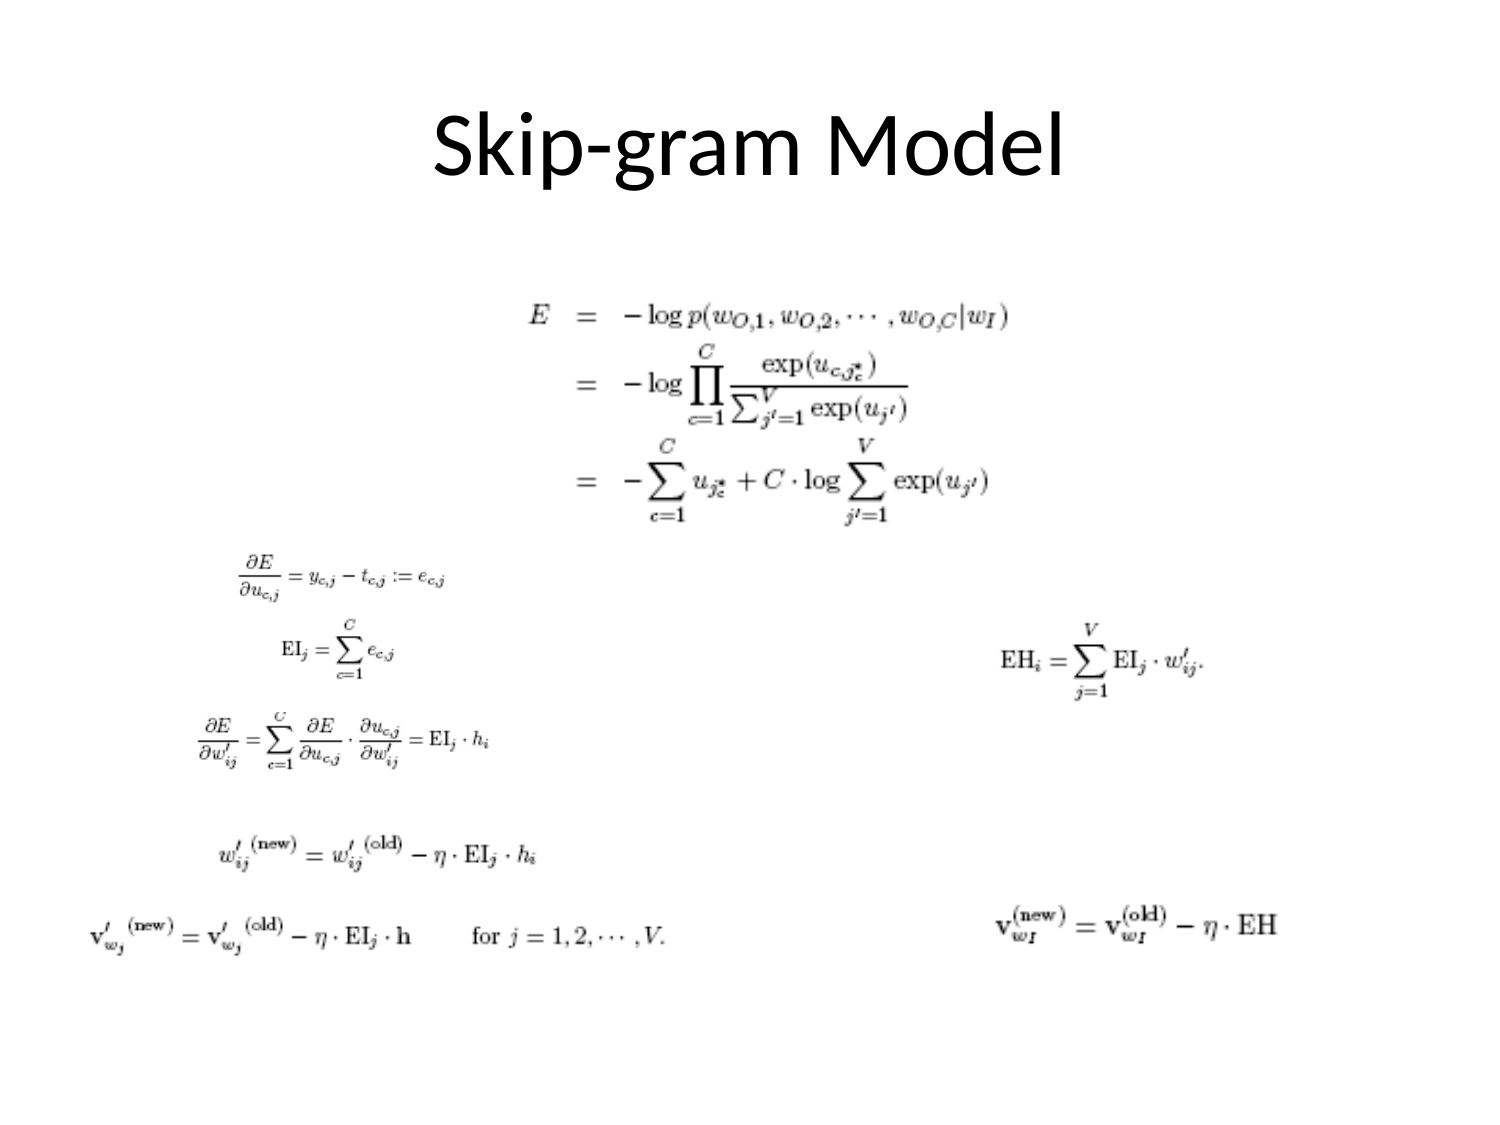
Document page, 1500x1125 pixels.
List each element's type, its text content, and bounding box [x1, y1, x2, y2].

picture [224, 539, 452, 687]
picture [965, 883, 1296, 960]
picture [177, 712, 499, 771]
picture [12, 824, 695, 960]
title Skip-gram Model [75, 45, 1425, 233]
picture [970, 610, 1225, 713]
picture [499, 287, 1034, 541]
